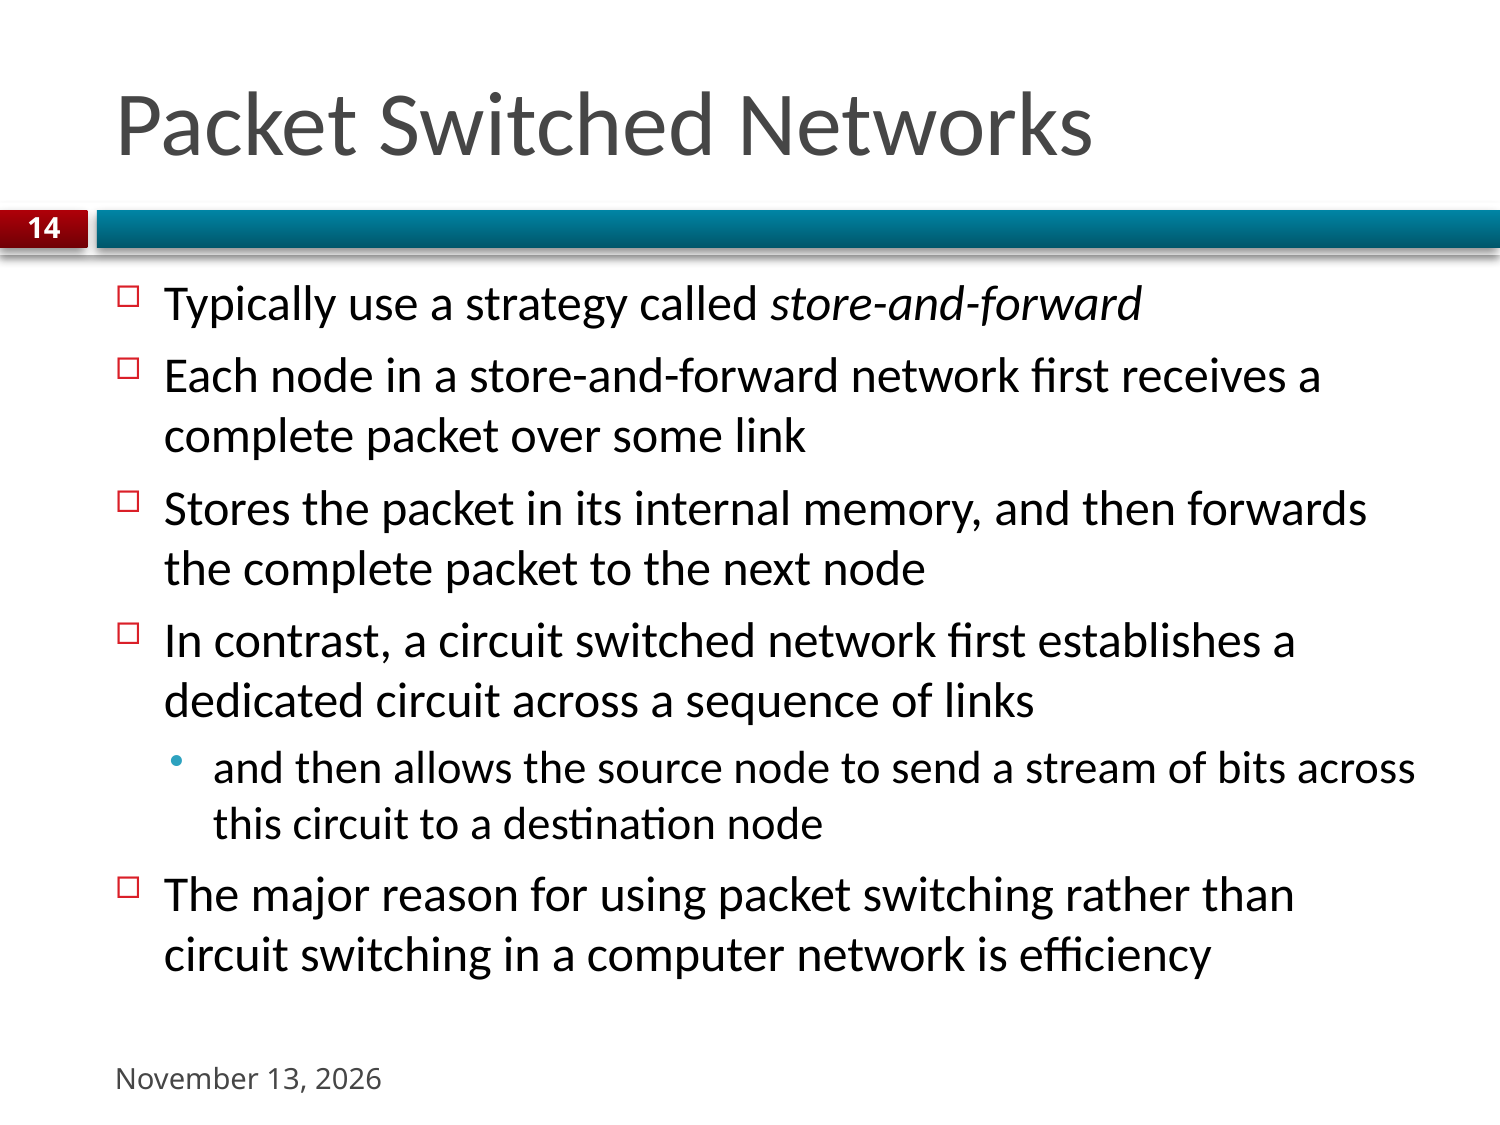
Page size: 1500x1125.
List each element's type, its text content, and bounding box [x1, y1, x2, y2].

list Typically use a strategy called store-and-forward Each node in a store-and-forward network first receives a complete packet over some link Stores the packet in its internal memory, and then forwards the complete packet to the next node In contrast, a circuit switched network first establishes a dedicated circuit across a sequence of links and then allows the source node to send a stream of bits across this circuit to a destination node The major reason for using packet switching rather than circuit switching in a computer network is efficiency [100, 262, 1438, 1000]
title Packet Switched Networks [100, 37, 1438, 200]
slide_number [99, 1050, 538, 1110]
slide_number 14 [0, 208, 88, 249]
